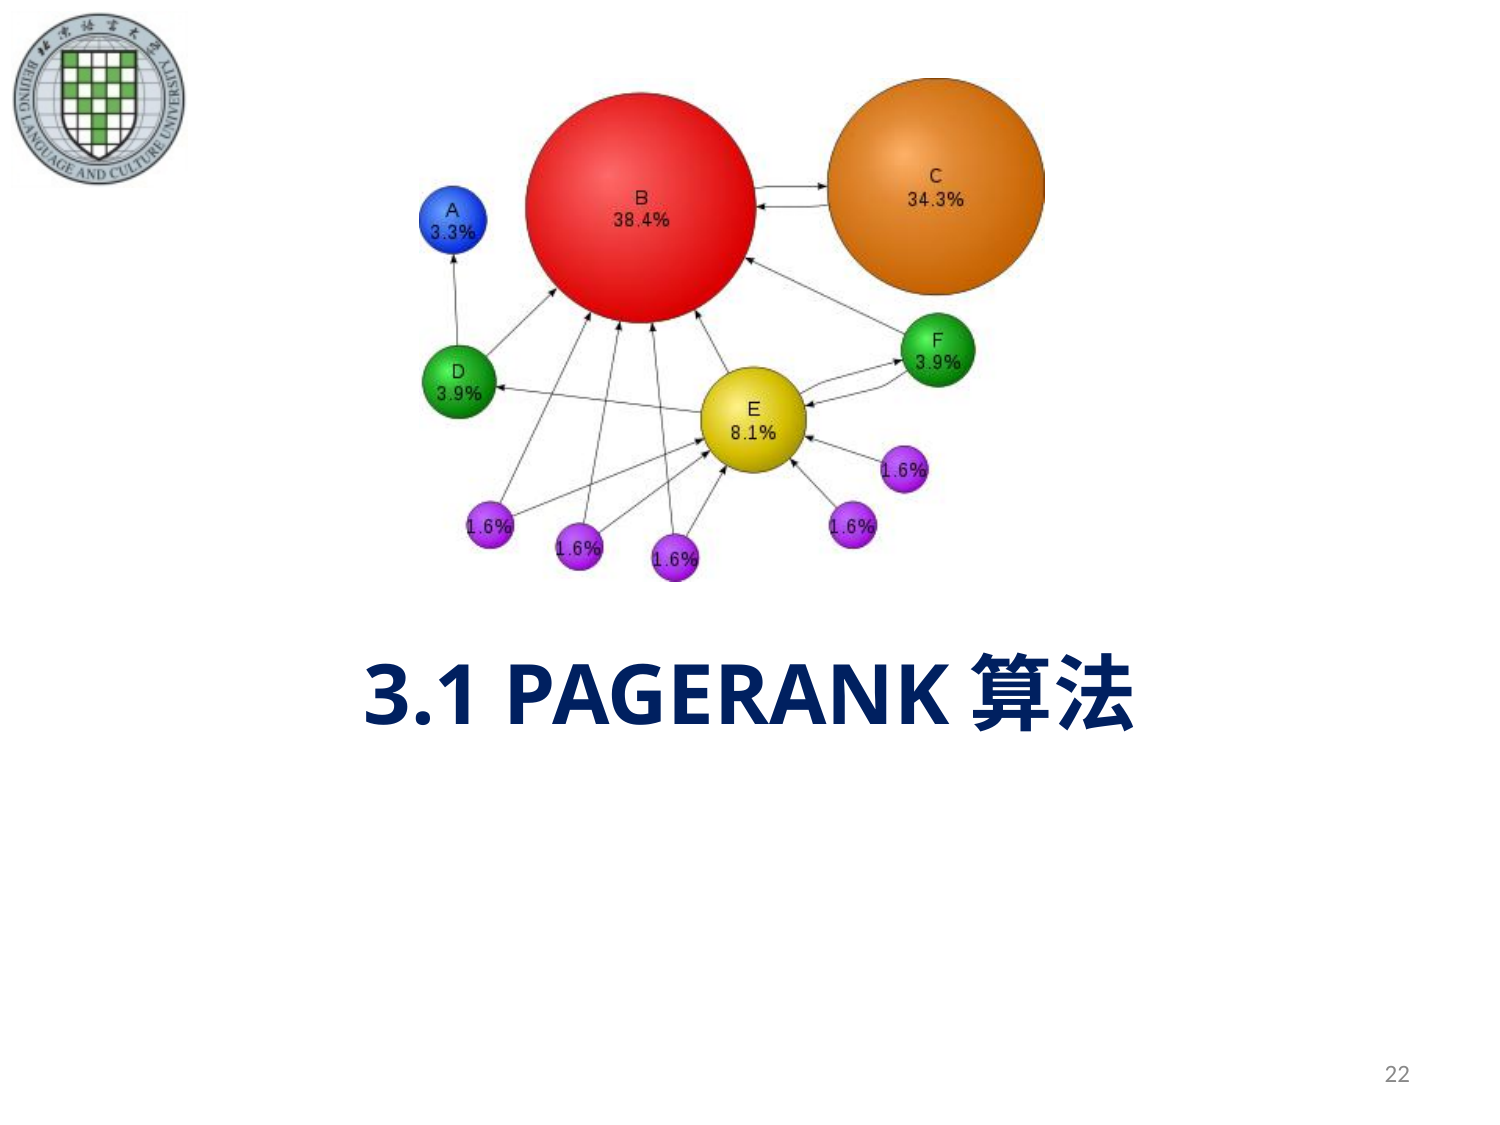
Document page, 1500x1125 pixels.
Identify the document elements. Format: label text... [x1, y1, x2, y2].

slide_number 22 [1074, 1042, 1425, 1103]
picture [418, 77, 1045, 582]
picture [11, 11, 188, 188]
title 3.1 PageRank算法 [112, 633, 1388, 857]
